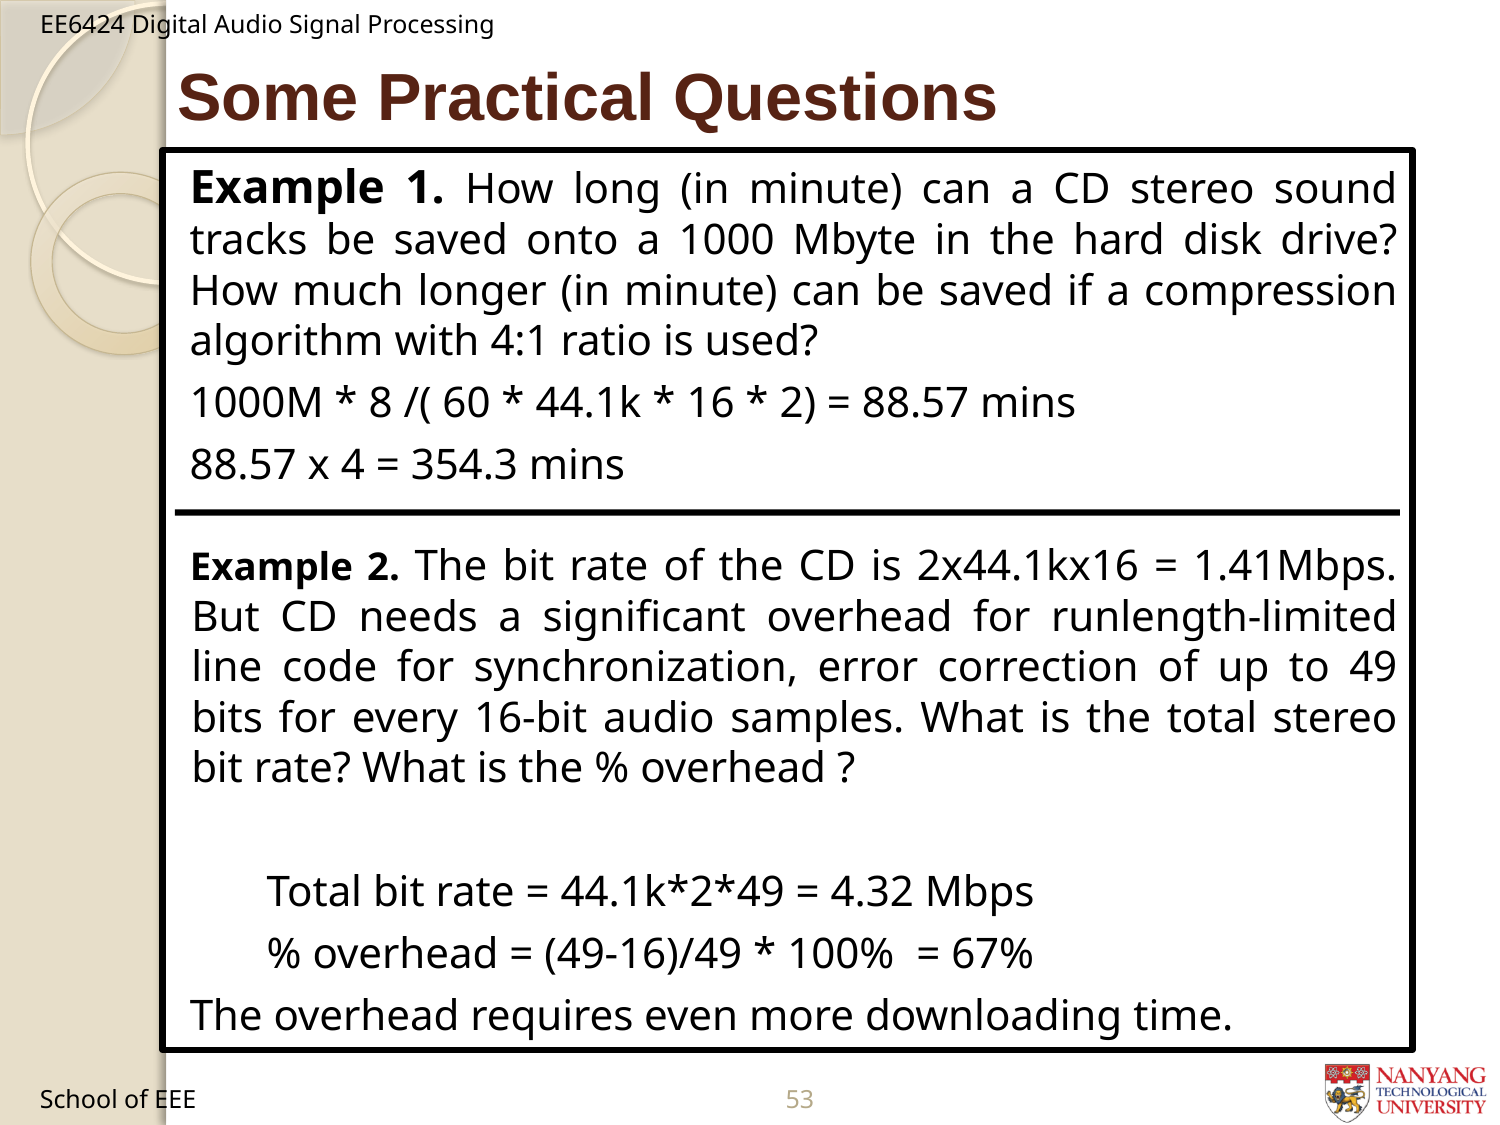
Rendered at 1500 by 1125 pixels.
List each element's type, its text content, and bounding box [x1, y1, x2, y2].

title Some Practical Questions [162, 0, 1393, 149]
slide_number 127 [762, 1046, 838, 1125]
list Example 1. How long (in minute) can a CD stereo sound tracks be saved onto a 1000 Mbyte in the hard disk drive? How much longer (in minute) can be saved if a compression algorithm with 4:1 ratio is used? 1000M * 8 /( 60 * 44.1k * 16 * 2) = 88.57 mins 88.57 x 4 = 354.3 mins Example 2. The bit rate of the CD is 2x44.1kx16 = 1.41Mbps. But CD needs a significant overhead for runlength-limited line code for synchronization, error correction of up to 49 bits for every 16-bit audio samples. What is the total stereo bit rate? What is the % overhead ? Total bit rate = 44.1k*2*49 = 4.32 Mbps % overhead = (49-16)/49 * 100% = 67% The overhead requires even more downloading time. [162, 149, 1413, 1050]
picture [1321, 1061, 1488, 1125]
footer School of EEE [24, 1046, 500, 1125]
